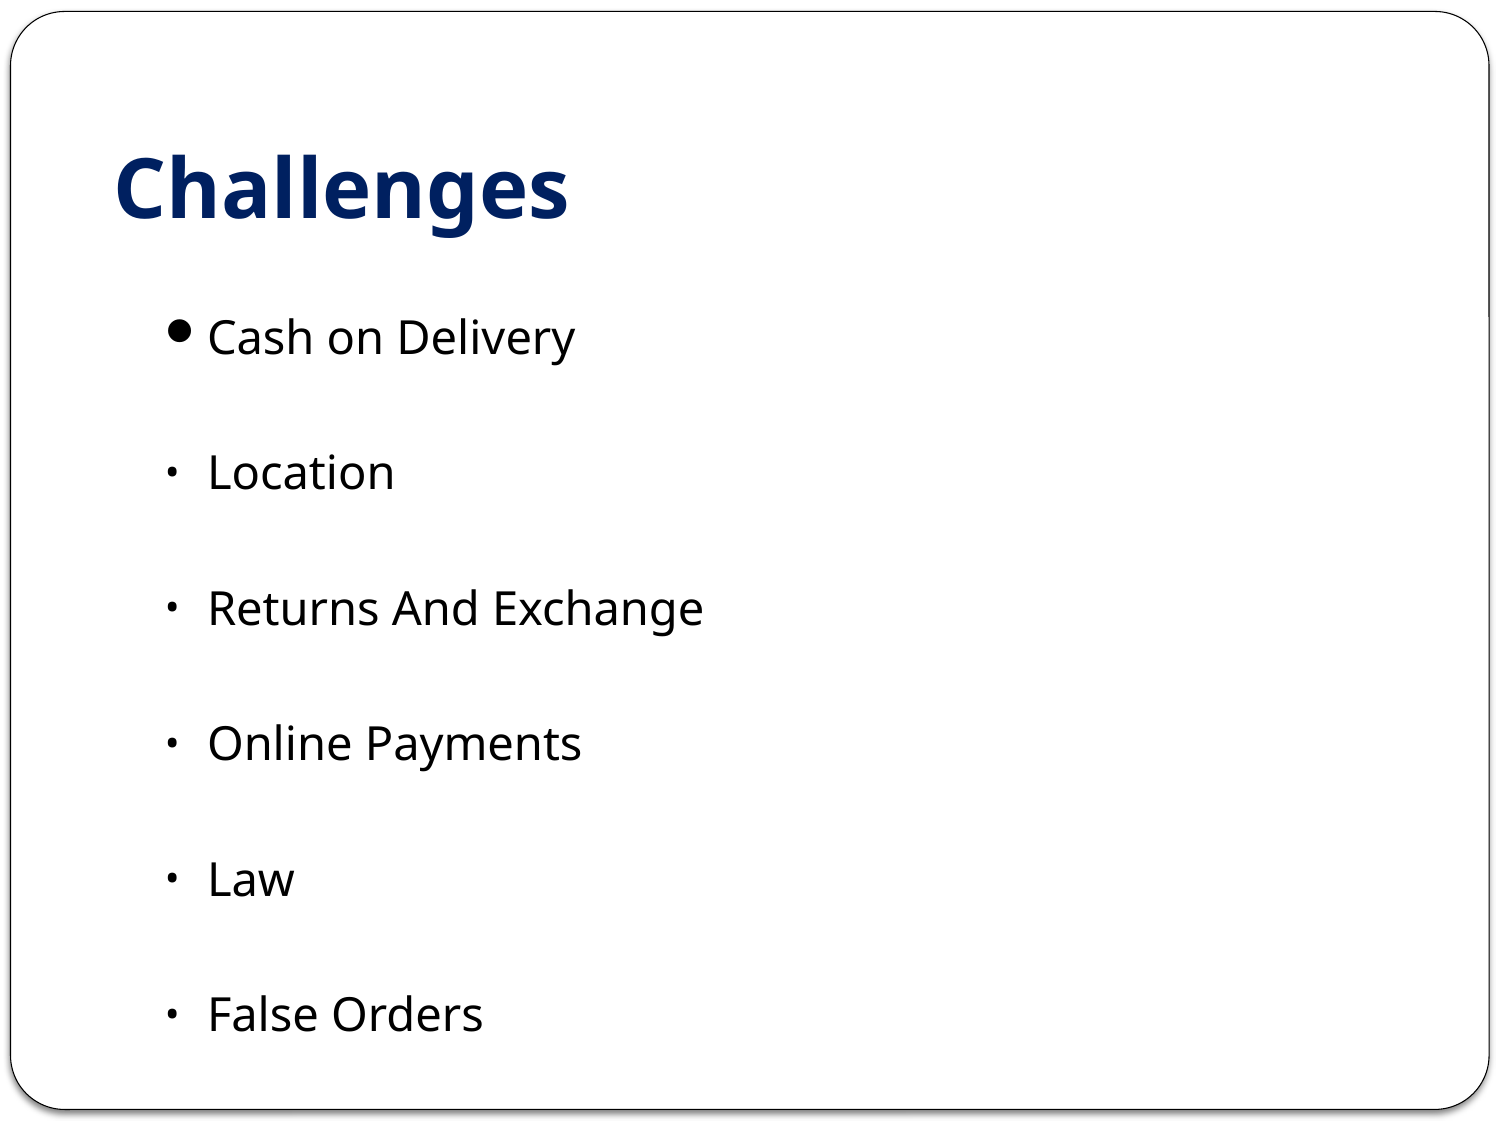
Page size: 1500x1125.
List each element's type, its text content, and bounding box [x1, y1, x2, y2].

list Cash on Delivery Location Returns And Exchange Online Payments Law False Orders [150, 299, 1425, 1050]
title Challenges [99, 62, 1500, 250]
